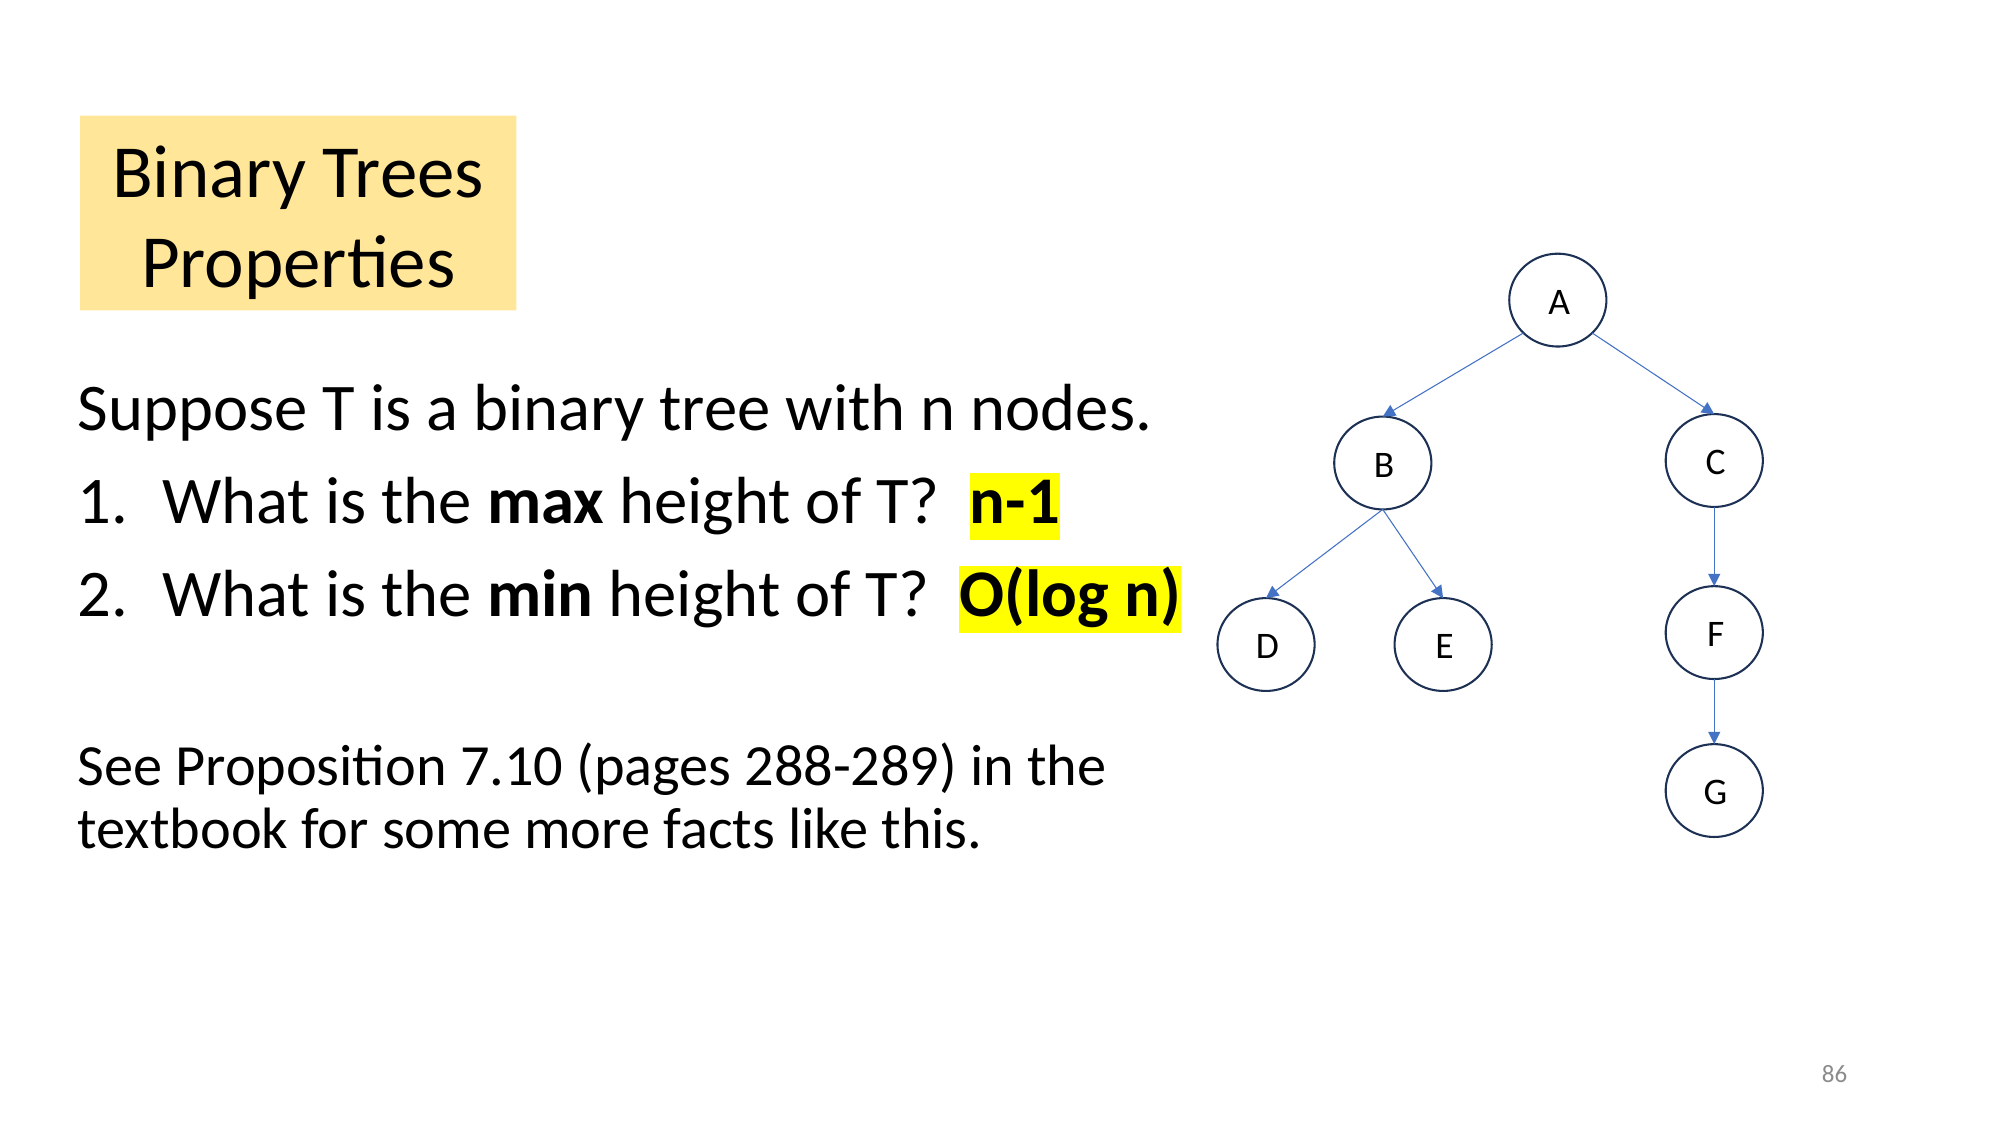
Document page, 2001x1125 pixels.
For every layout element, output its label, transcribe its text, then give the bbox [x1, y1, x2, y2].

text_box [1368, 598, 1521, 691]
slide_number 86 [1412, 1042, 1863, 1103]
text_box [1308, 416, 1460, 510]
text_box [1265, 509, 1382, 599]
text_box Binary Trees Properties [80, 115, 517, 311]
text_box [1191, 598, 1344, 691]
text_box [1639, 586, 1792, 679]
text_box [1483, 253, 1635, 347]
list Suppose T is a binary tree with n nodes. What is the max height of T? n-1 What is the min height of T? O(log n) See Proposition 7.10 (pages 288-289) in the textbook for some more facts like this. [62, 365, 1221, 935]
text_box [1639, 744, 1792, 837]
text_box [1382, 509, 1444, 599]
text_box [1639, 414, 1792, 507]
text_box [1382, 332, 1524, 417]
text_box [1592, 332, 1715, 415]
